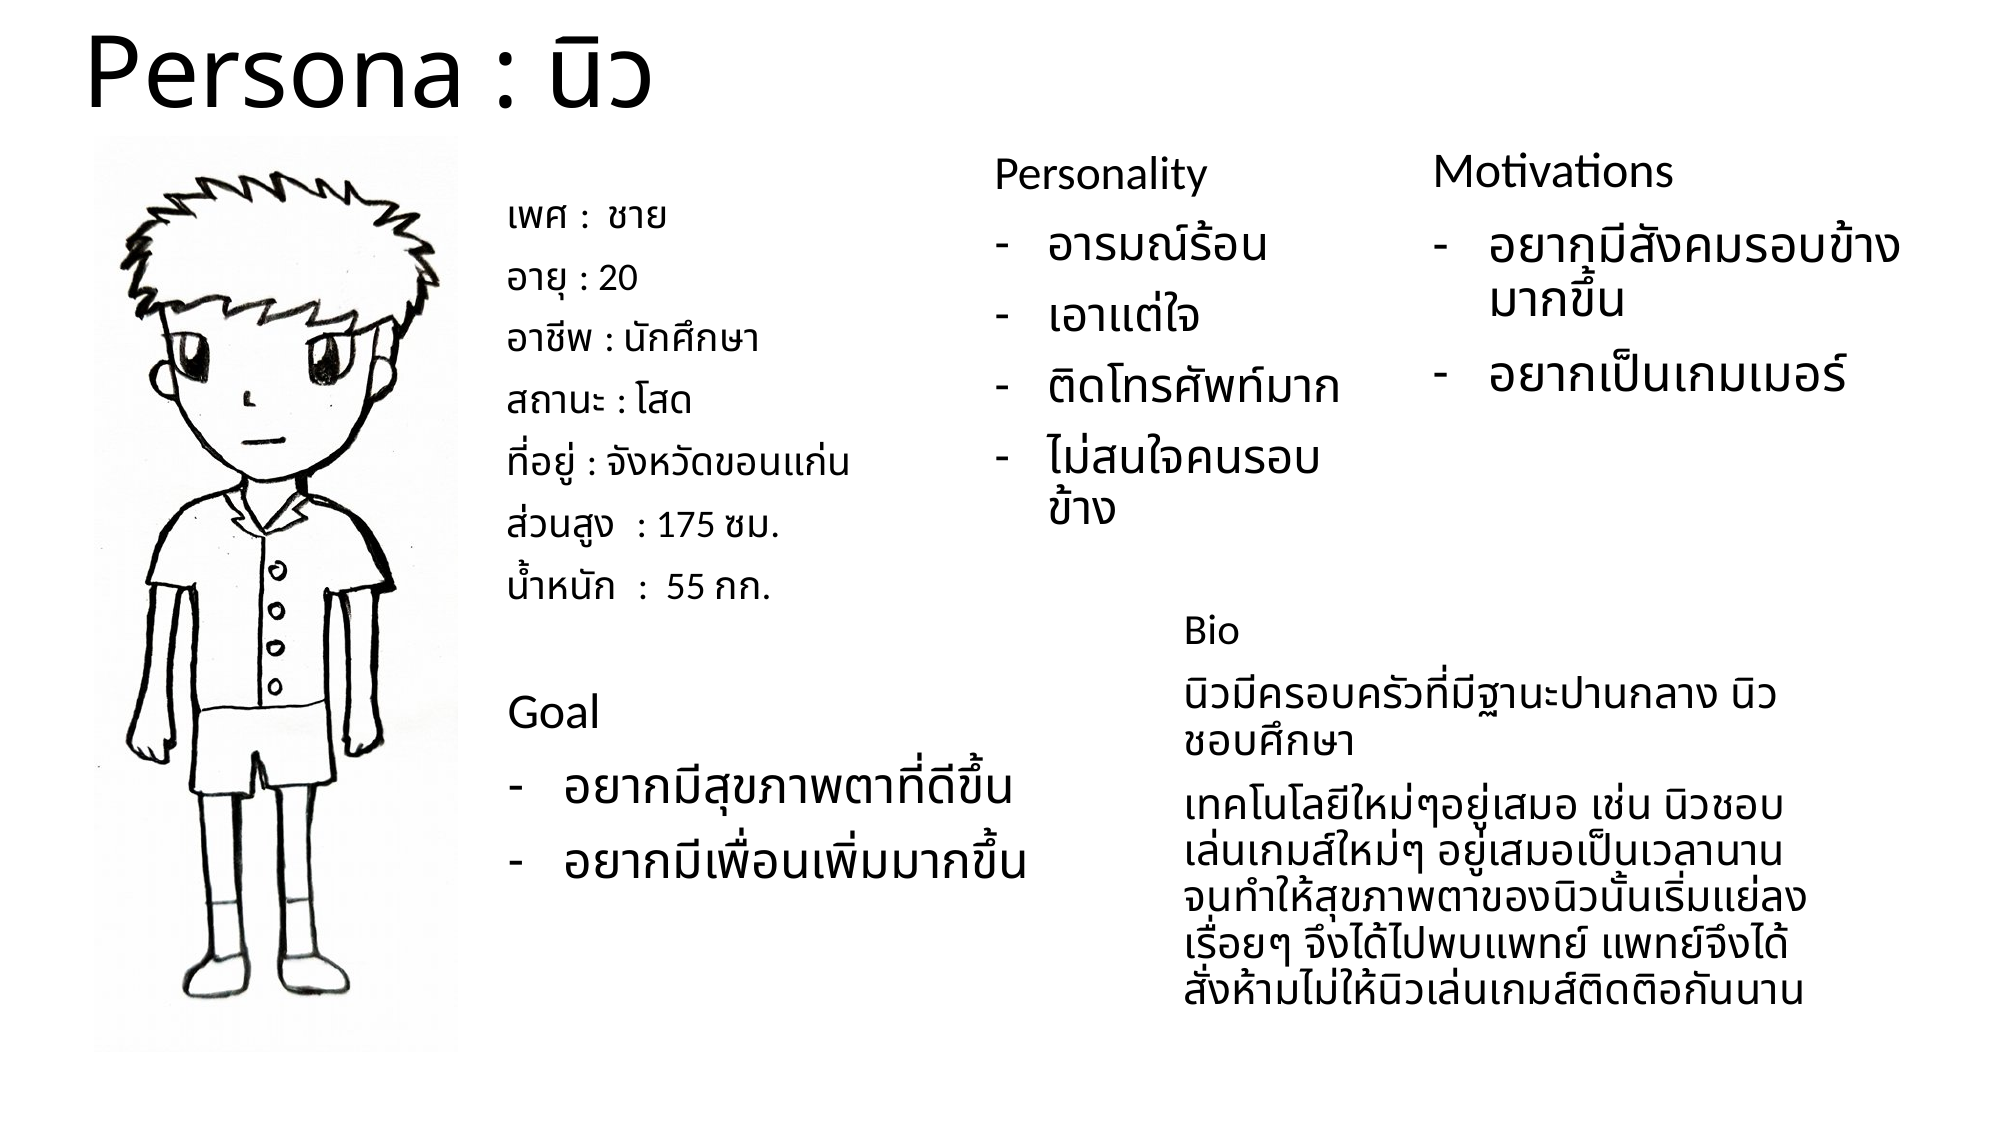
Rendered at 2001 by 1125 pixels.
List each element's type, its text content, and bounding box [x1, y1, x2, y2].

text_box Motivations อยากมีสังคมรอบข้างมากขึ้น อยากเป็นเกมเมอร์ [1417, 136, 1985, 578]
picture [93, 136, 458, 1052]
text_box Bio นิวมีครอบครัวที่มีฐานะปานกลาง นิวชอบศึกษา เทคโนโลยีใหม่ๆอยู่เสมอ เช่น นิวชอบเล่นเกมส์ใหม่ๆ อยู่เสมอเป็นเวลานาน จนทำให้สุขภาพตาของนิวนั้นเริ่มแย่ลงเรื่อยๆ จึงได้ไปพบแพทย์ แพทย์จึงได้สั่งห้ามไม่ให้นิวเล่นเกมส์ติดติอกันนาน [1168, 599, 1825, 1042]
text_box Personality อารมณ์ร้อน เอาแต่ใจ ติดโทรศัพท์มาก ไม่สนใจคนรอบข้าง [979, 141, 1359, 583]
text_box เพศ : ชาย อายุ : 20 อาชีพ : นักศึกษา สถานะ : โสด ที่อยู่ : จังหวัดขอนแก่น ส่วนสูง : 175 ซม. น้ำหนัก : 55 กก. [491, 186, 872, 629]
title Persona : นิว [0, 0, 1120, 137]
text_box Goal อยากมีสุขภาพตาที่ดีขึ้น อยากมีเพื่อนเพิ่มมากขึ้น [492, 678, 1120, 1120]
